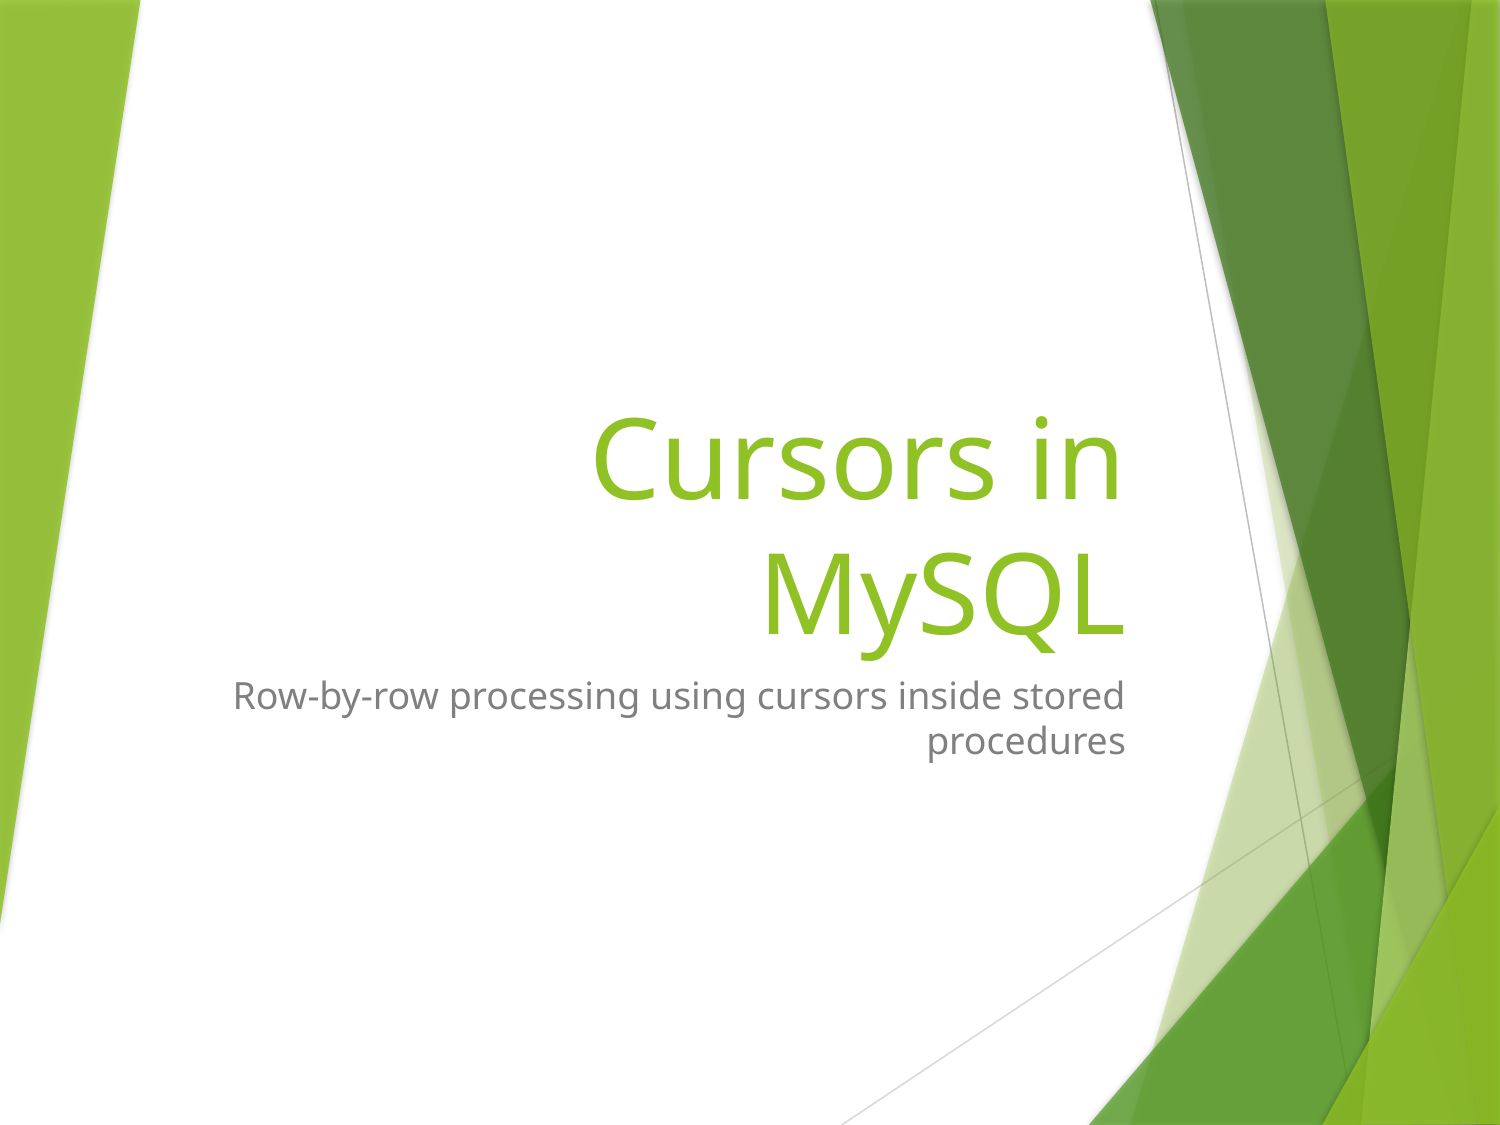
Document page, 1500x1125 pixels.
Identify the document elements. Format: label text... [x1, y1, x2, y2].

subtitle Row-by-row processing using cursors inside stored procedures [185, 664, 1142, 845]
title Cursors in MySQL [185, 394, 1142, 664]
